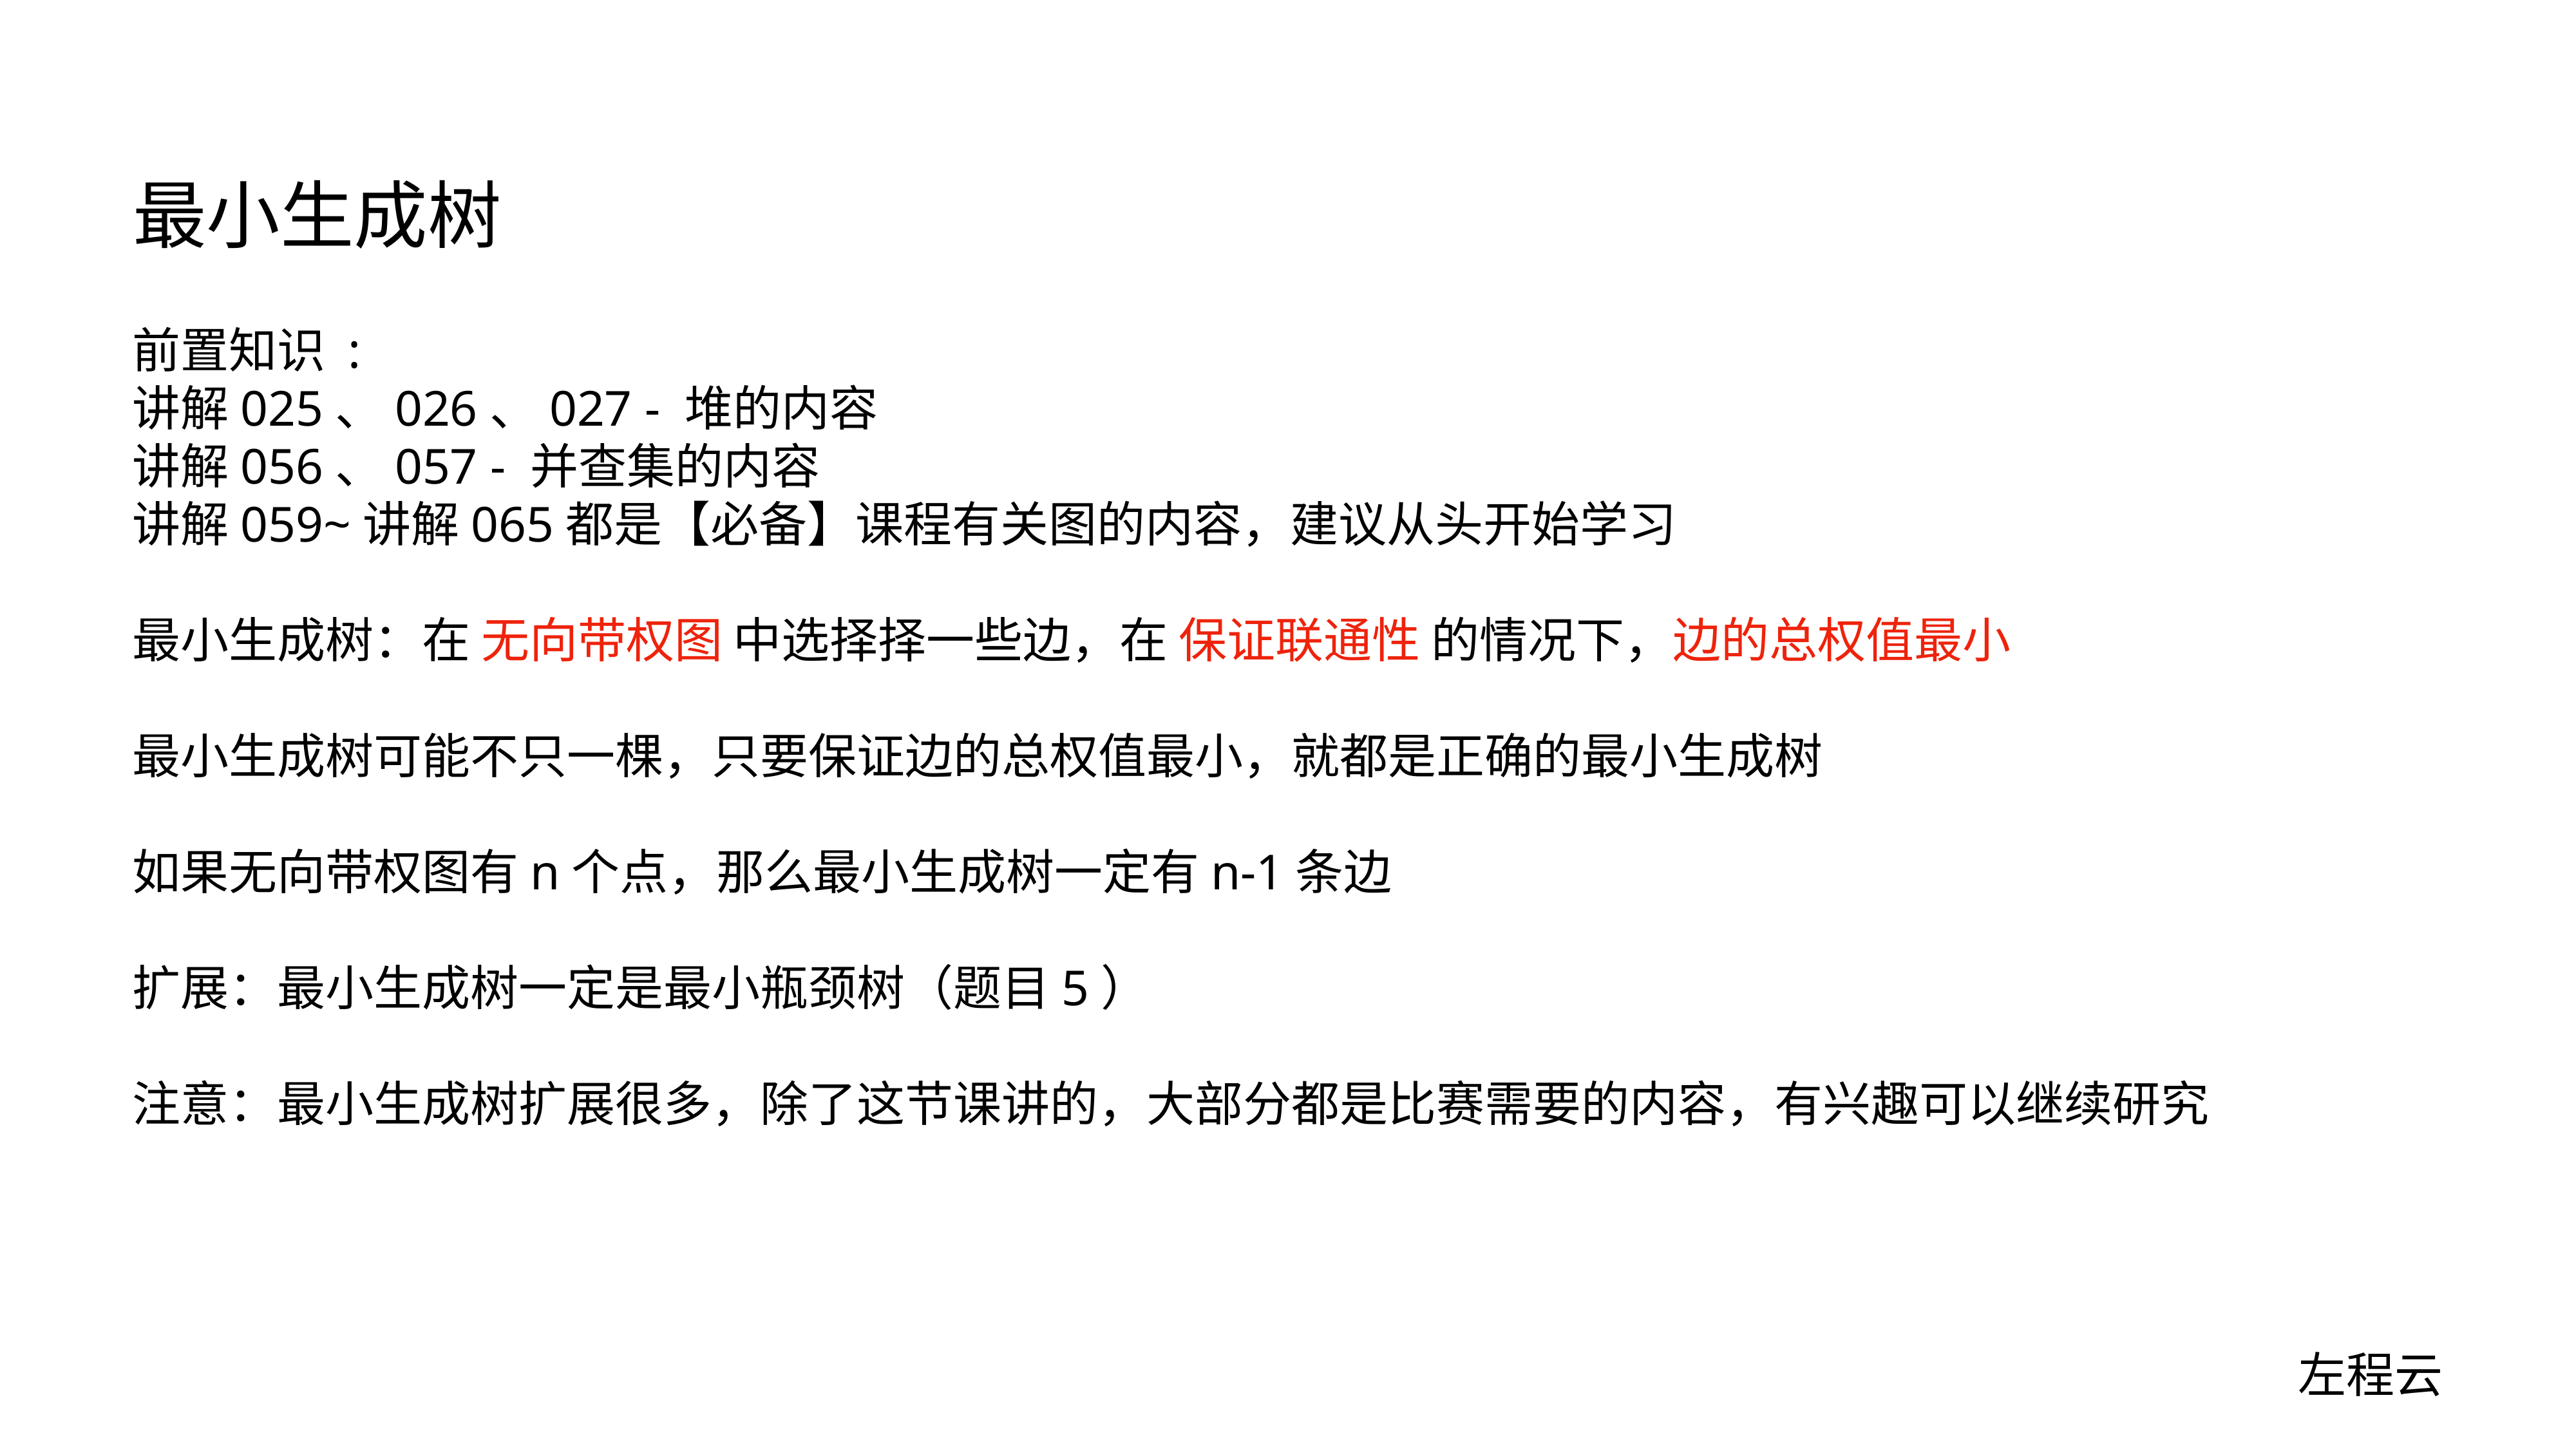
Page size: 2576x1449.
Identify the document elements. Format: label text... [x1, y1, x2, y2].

text_box 前置知识 : 讲解025、026、027 - 堆的内容 讲解056、057 - 并查集的内容 讲解059~讲解065都是【必备】课程有关图的内容，建议从头开始学习 最小生成树：在 无向带权图 中选择择一些边，在 保证联通性 的情况下，边的总权值最小 最小生成树可能不只一棵，只要保证边的总权值最小，就都是正确的最小生成树 如果无向带权图有n个点，那么最小生成树一定有n-1条边 扩展：最小生成树一定是最小瓶颈树（题目5） 注意：最小生成树扩展很多，除了这节课讲的，大部分都是比赛需要的内容，有兴趣可以继续研究 [127, 314, 2449, 1304]
text_box 左程云 [127, 1339, 2449, 1408]
title 最小生成树 [127, 48, 2449, 263]
